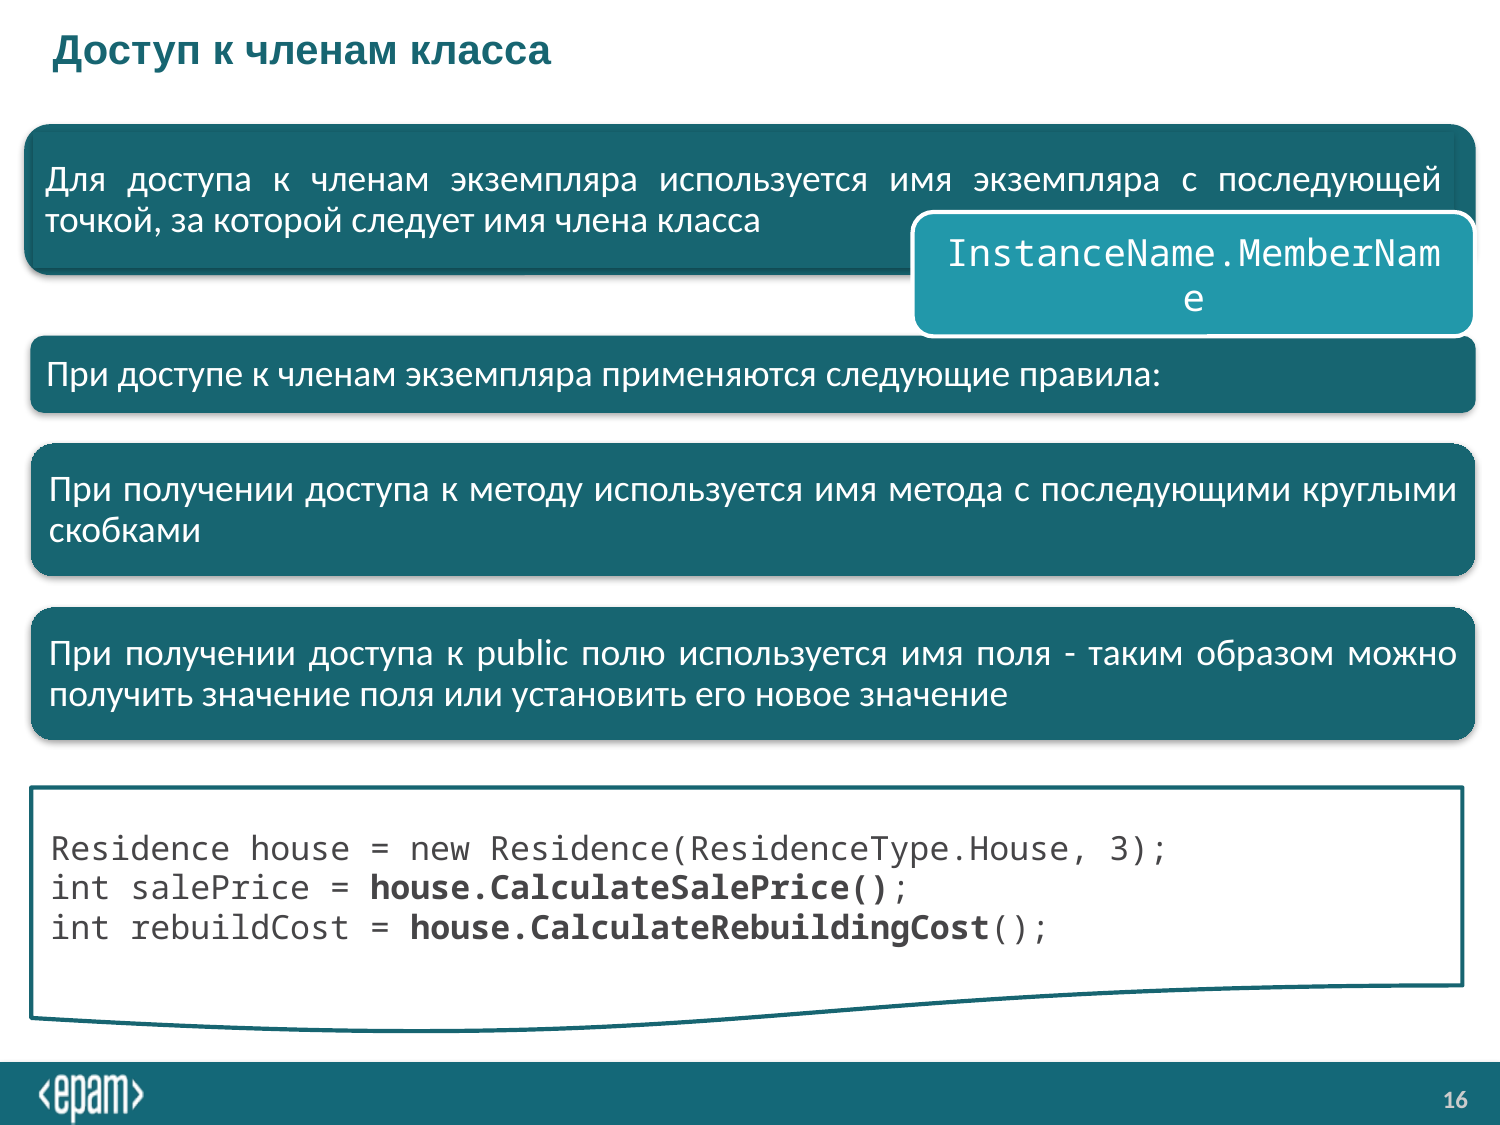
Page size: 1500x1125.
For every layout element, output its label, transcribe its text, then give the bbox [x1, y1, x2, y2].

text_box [24, 124, 1476, 275]
text_box InstanceName.MemberName [910, 279, 1478, 339]
title Доступ к членам класса [0, 0, 1500, 95]
text_box При получении доступа к public полю используется имя поля - таким образом можно получить значение поля или установить его новое значение [31, 607, 1475, 740]
picture [38, 1074, 144, 1125]
text_box При получении доступа к методу используется имя метода с последующими круглыми скобками [31, 443, 1475, 576]
text_box При доступе к членам экземпляра применяются следующие правила: [30, 335, 1476, 413]
text_box Residence house = new Residence(ResidenceType.House, 3); int salePrice = house.CalculateSalePrice(); int rebuildCost = house.CalculateRebuildingCost(); [29, 785, 1465, 1034]
